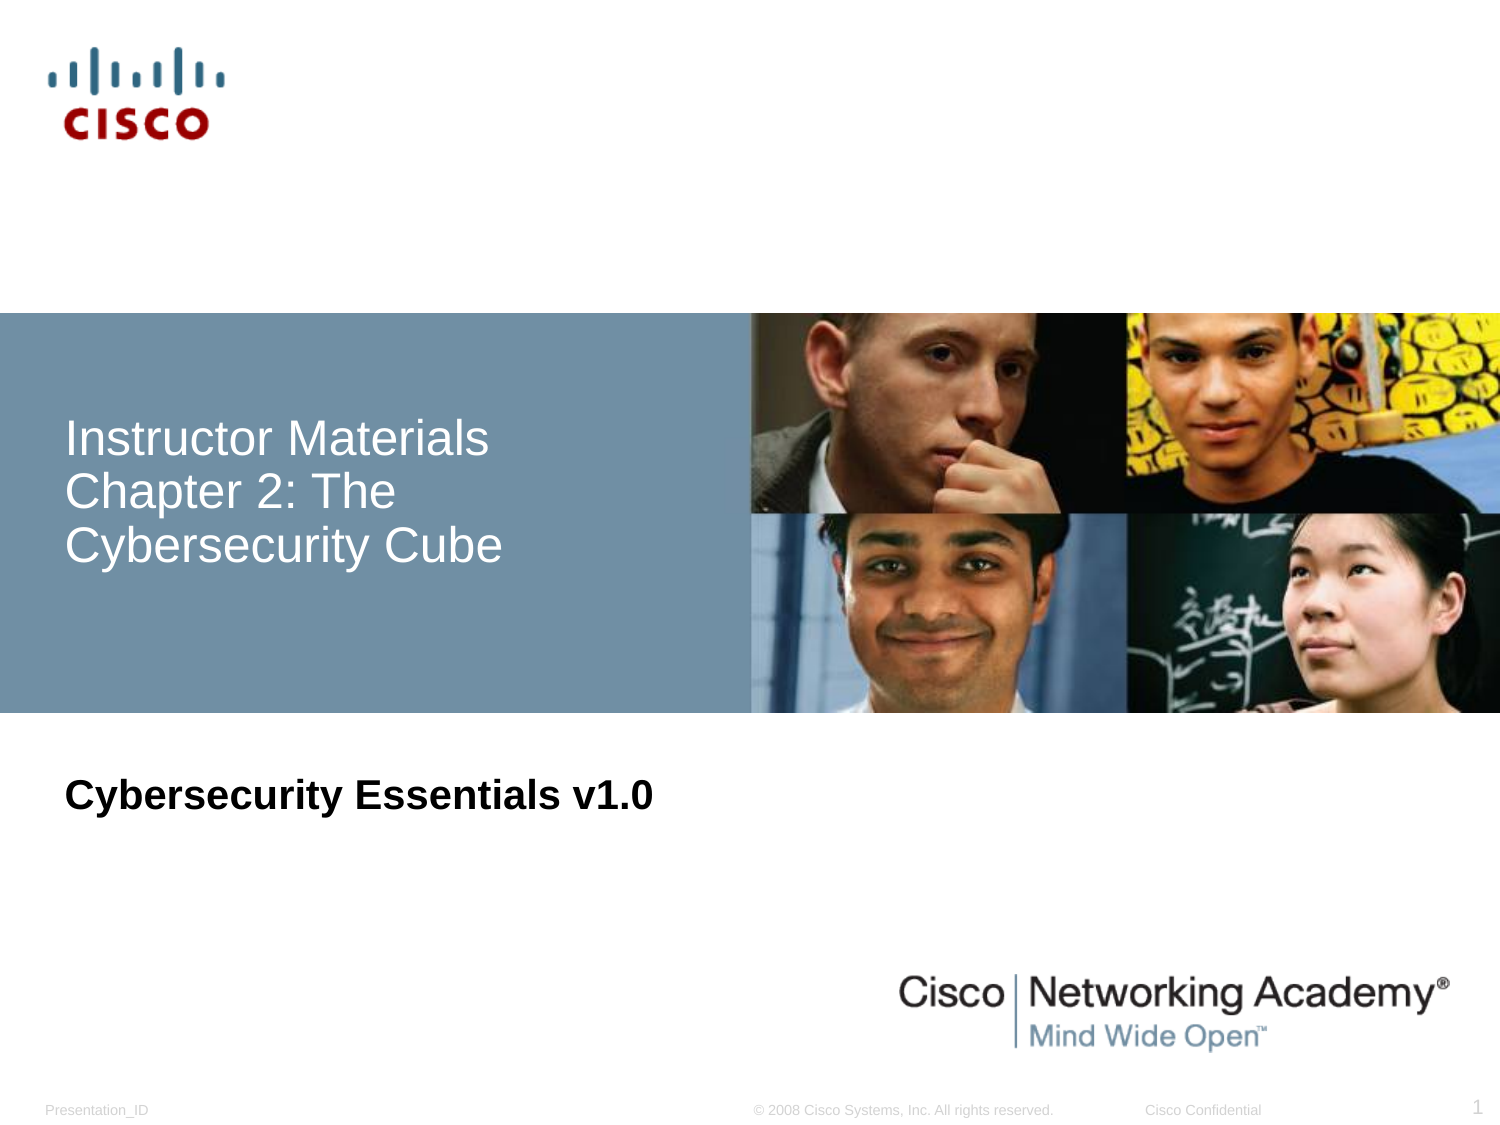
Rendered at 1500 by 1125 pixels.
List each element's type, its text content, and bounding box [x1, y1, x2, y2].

picture [40, 19, 233, 168]
title Instructor Materials Chapter 2: The Cybersecurity Cube [51, 371, 700, 615]
picture [899, 974, 1450, 1053]
subtitle Cybersecurity Essentials v1.0 [51, 766, 1165, 875]
picture [0, 313, 1500, 713]
